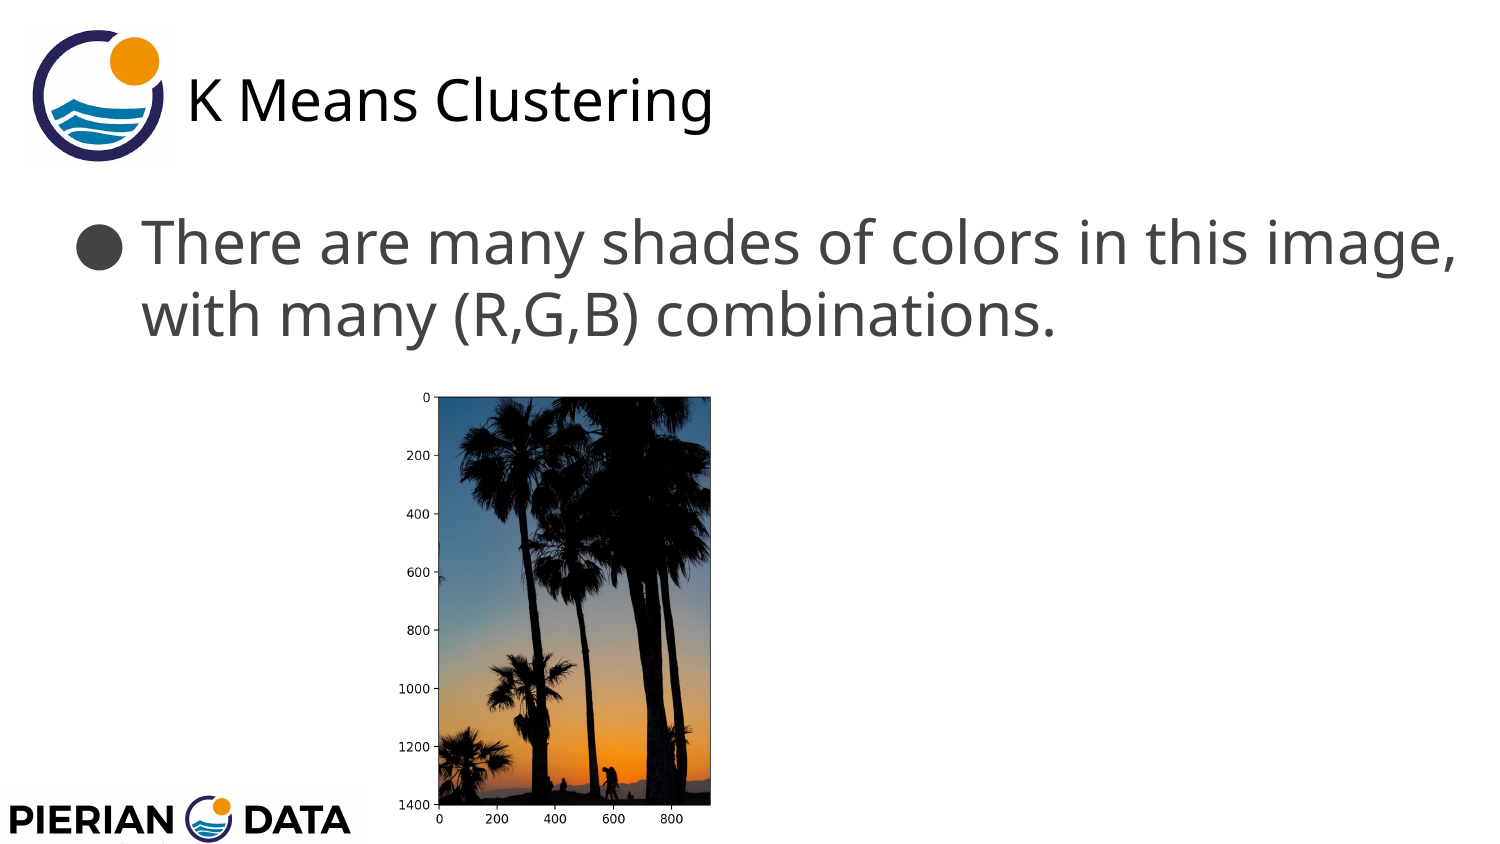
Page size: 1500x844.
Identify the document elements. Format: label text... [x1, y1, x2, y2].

list There are many shades of colors in this image, with many (R,G,B) combinations. [51, 189, 1476, 750]
title K Means Clustering [176, 48, 1449, 143]
picture [0, 787, 368, 844]
picture [24, 24, 172, 167]
picture [388, 383, 719, 835]
